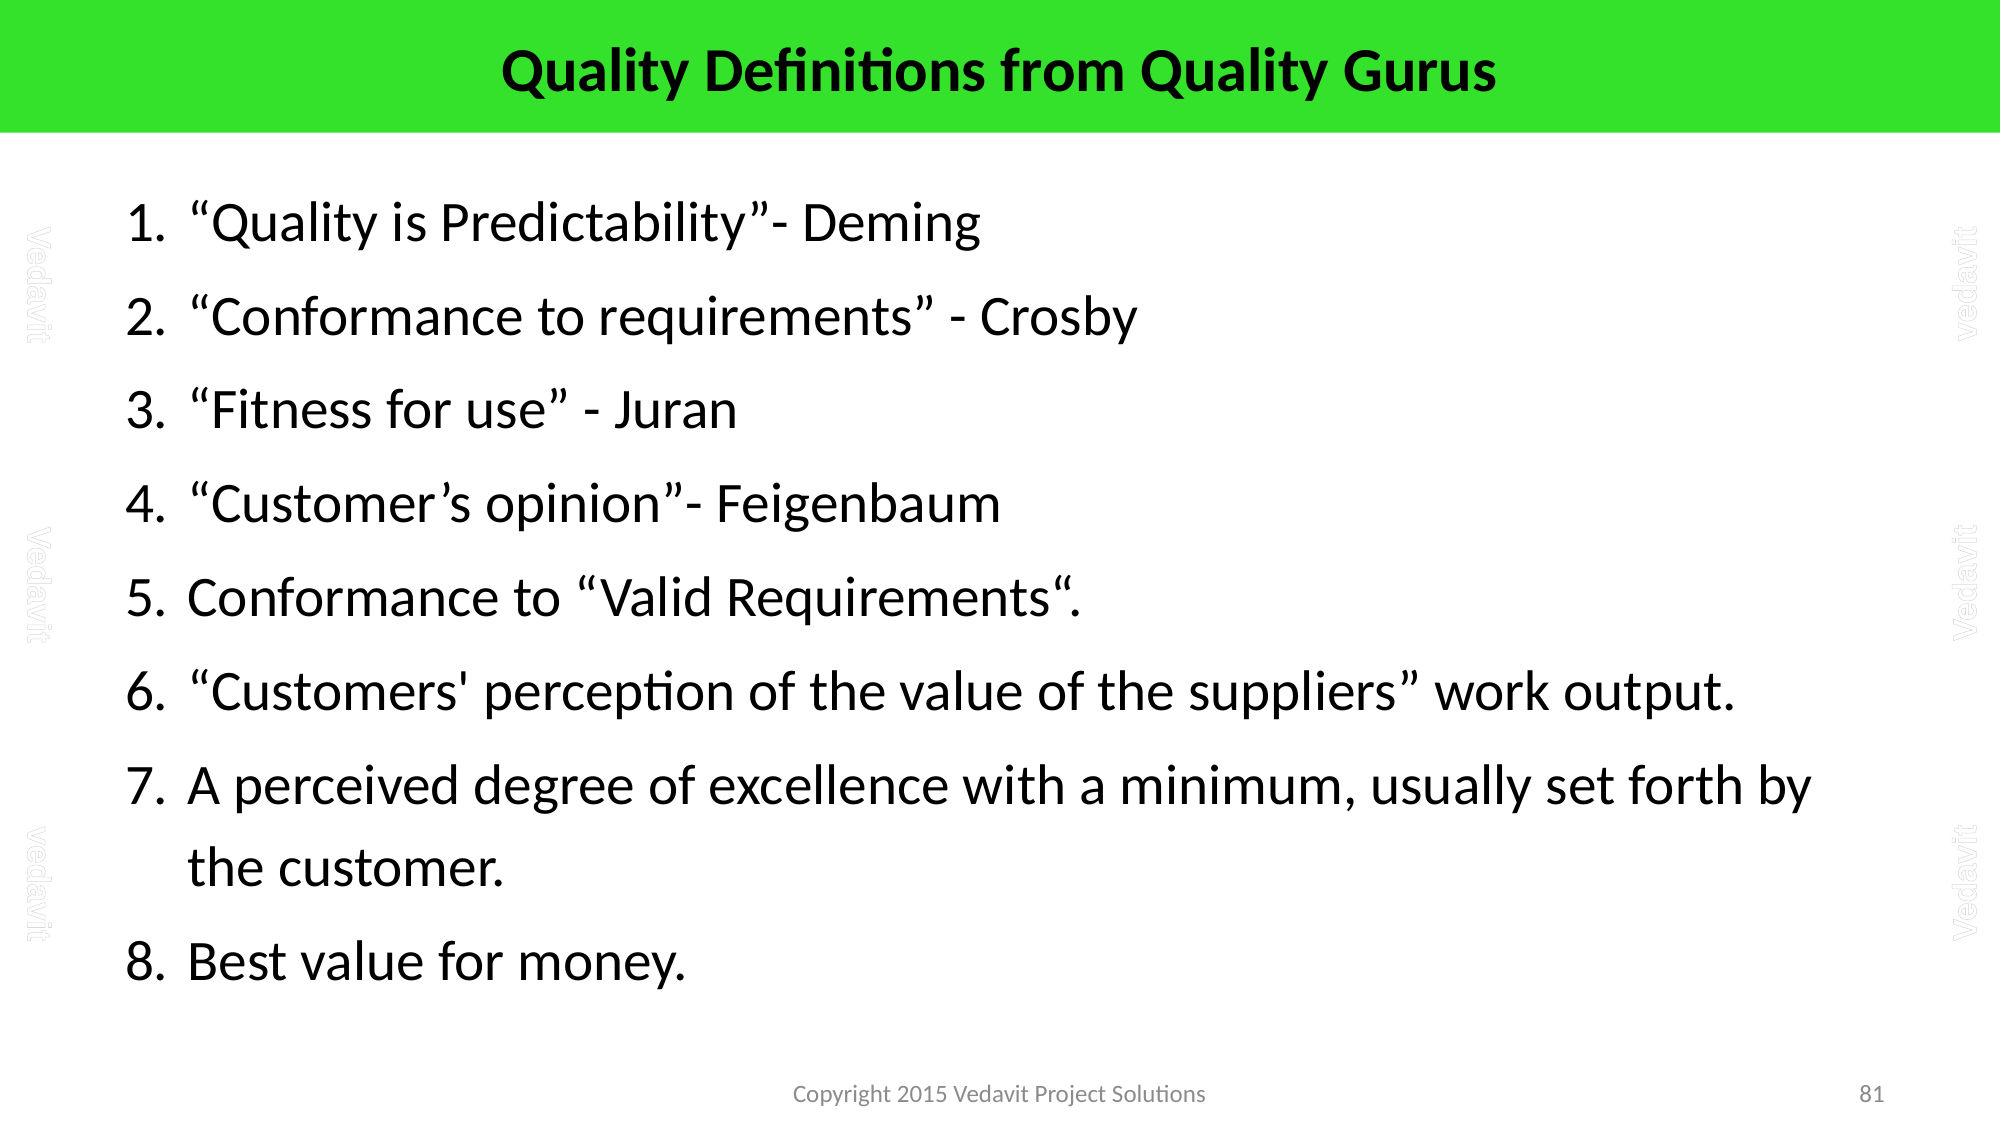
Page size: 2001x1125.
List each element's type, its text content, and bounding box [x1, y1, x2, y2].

footer Copyright 2015 Vedavit Project Solutions [683, 1062, 1317, 1123]
slide_number 81 [1433, 1062, 1900, 1123]
list “Quality is Predictability”- Deming “Conformance to requirements” - Crosby “Fitness for use” - Juran “Customer’s opinion”- Feigenbaum Conformance to “Valid Requirements“. “Customers' perception of the value of the suppliers” work output. A perceived degree of excellence with a minimum, usually set forth by the customer. Best value for money. [99, 162, 1900, 1000]
title Quality Definitions from Quality Gurus [0, 0, 2000, 133]
